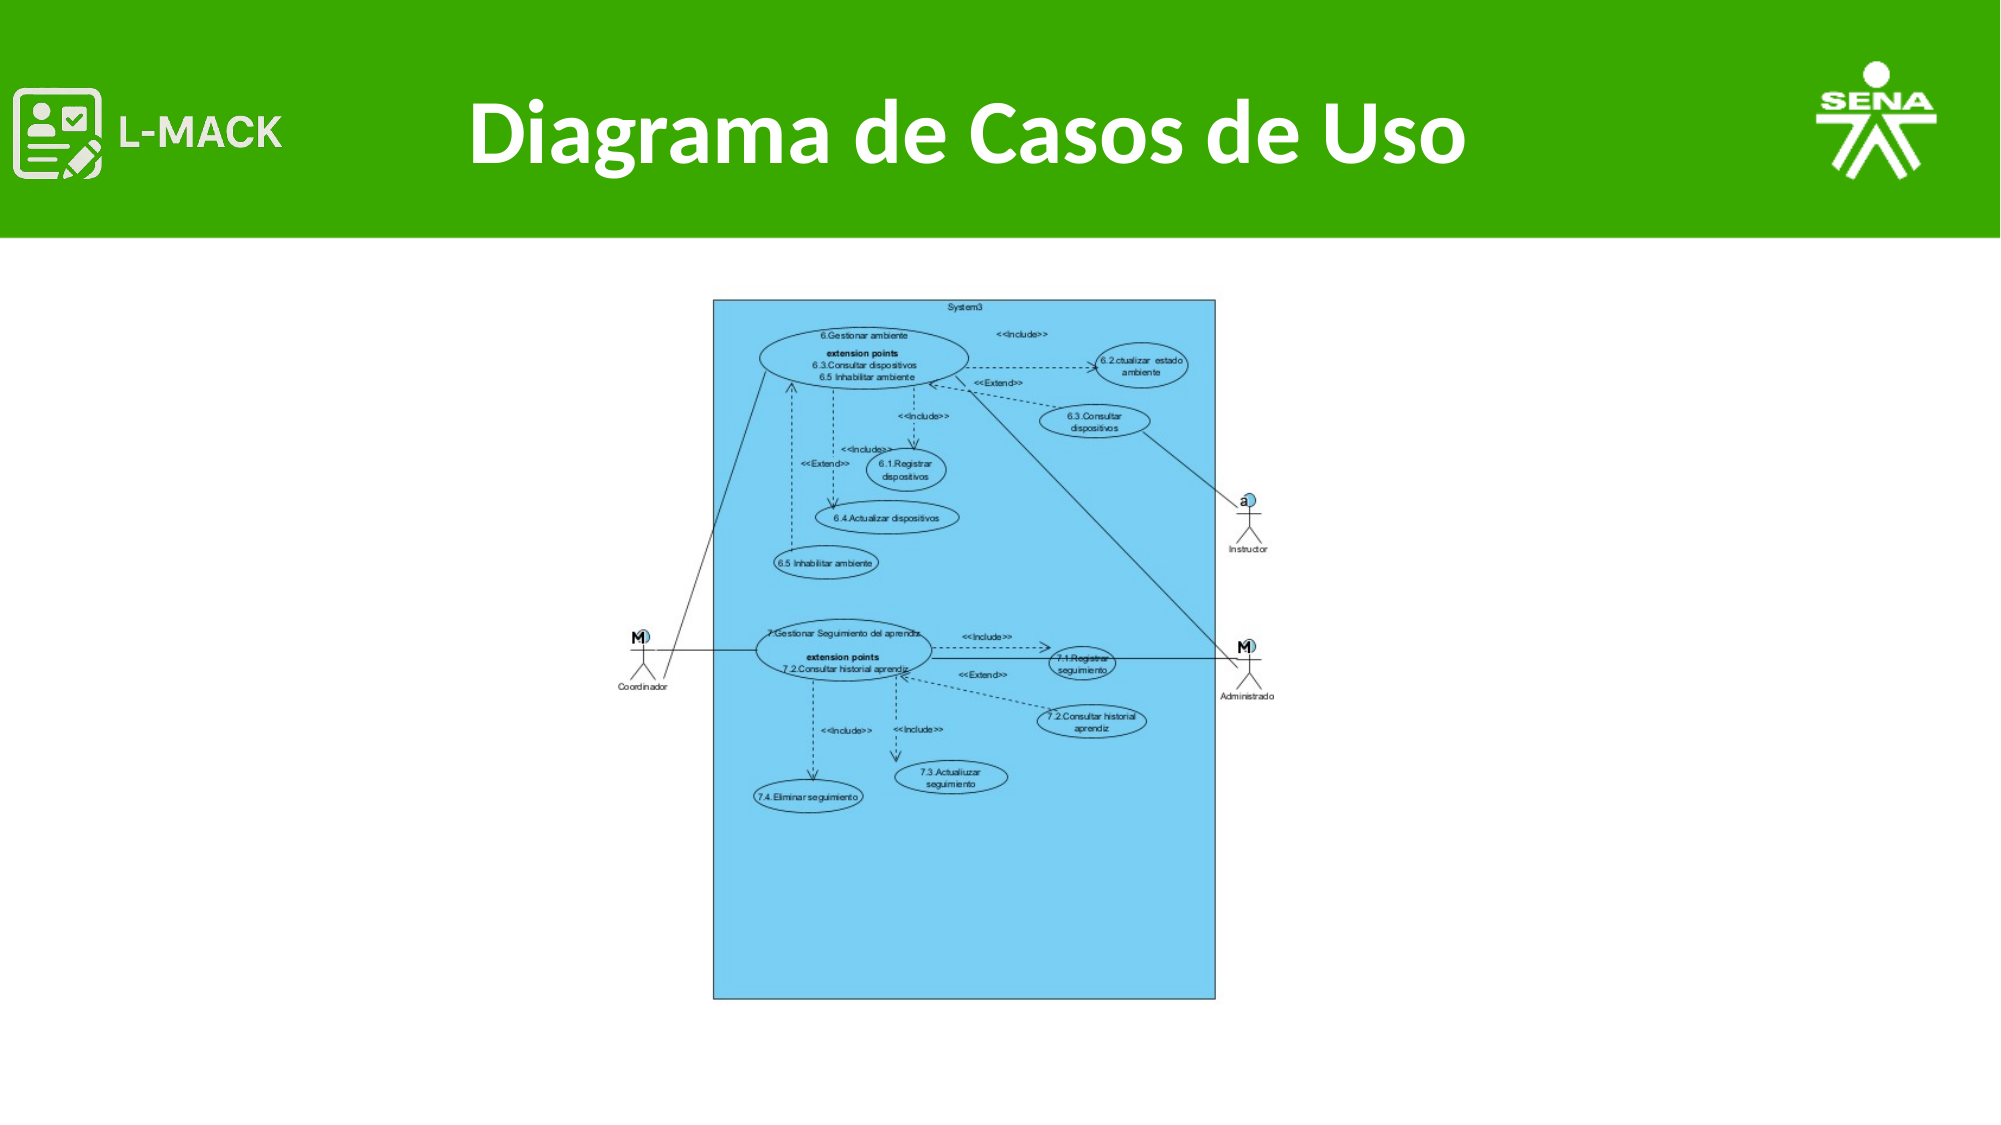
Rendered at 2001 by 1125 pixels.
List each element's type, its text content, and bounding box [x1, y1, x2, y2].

title Diagrama de Casos de Uso [74, 18, 1800, 236]
picture [0, 0, 2001, 1125]
